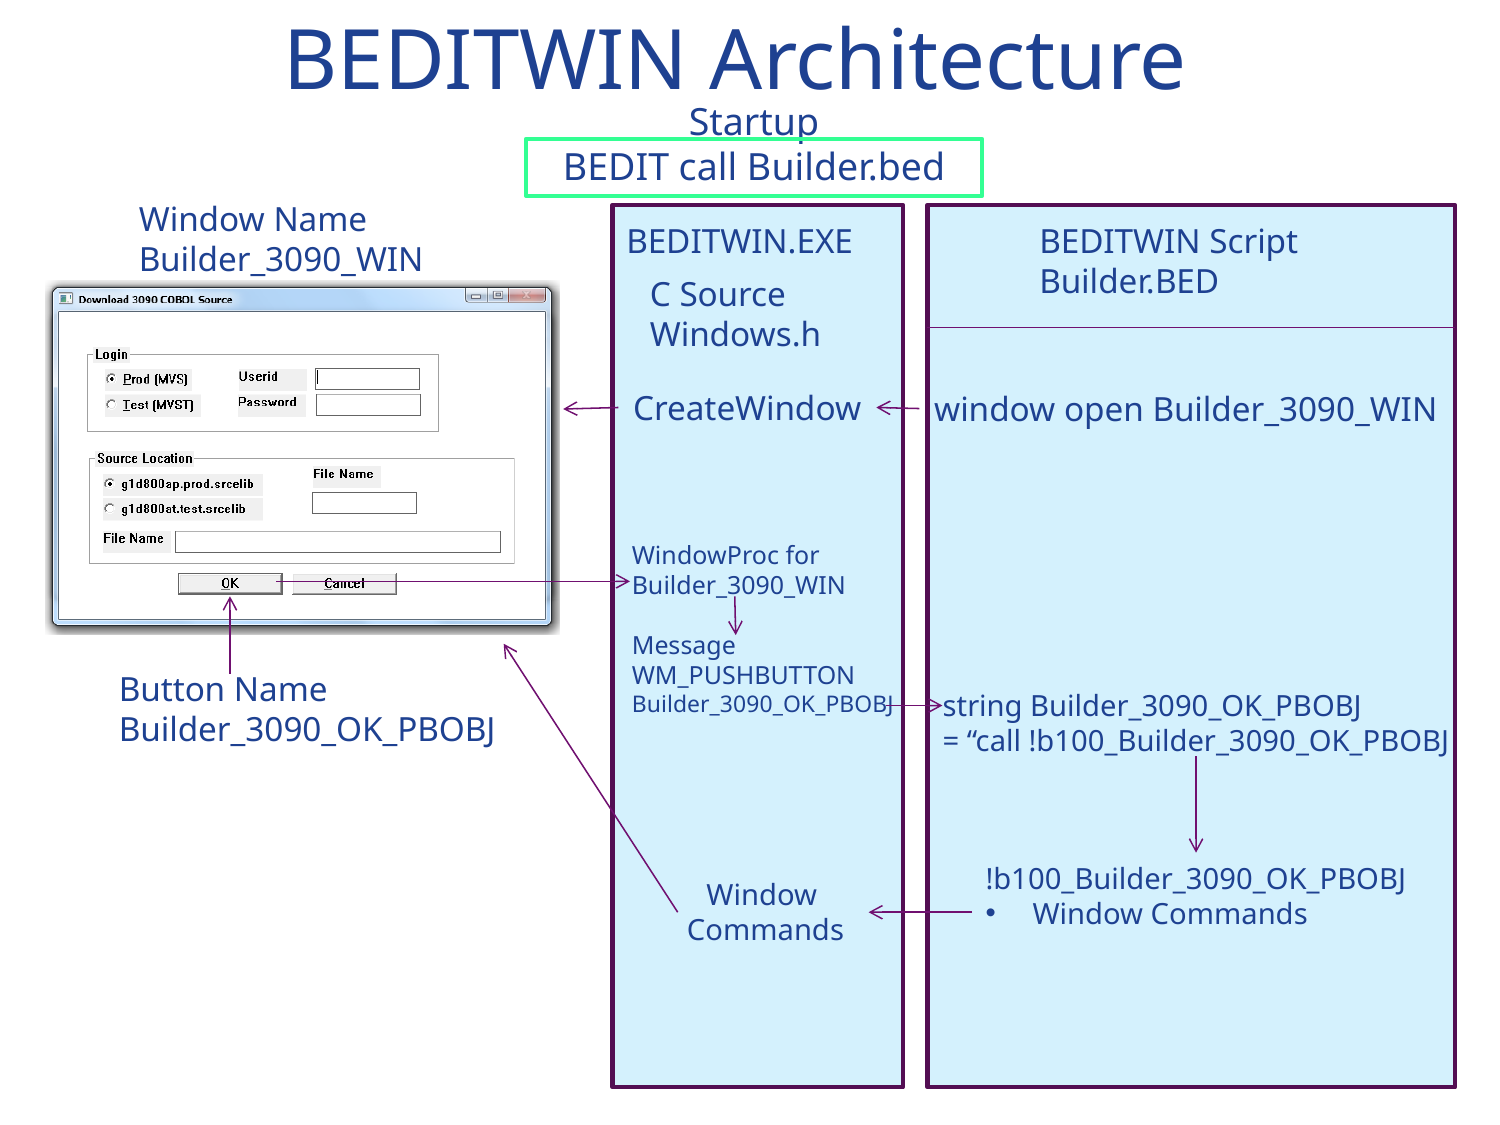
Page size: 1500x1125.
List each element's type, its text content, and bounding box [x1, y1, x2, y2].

text_box BEDITWIN Architecture [269, 0, 1203, 114]
text_box Button Name Builder_3090_OK_PBOBJ [104, 661, 498, 756]
text_box !b100_Builder_3090_OK_PBOBJ Window Commands [970, 852, 1422, 973]
text_box BEDITWIN.EXE [611, 213, 869, 268]
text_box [503, 643, 678, 913]
text_box Window Name Builder_3090_WIN [124, 190, 439, 279]
text_box [925, 203, 1457, 704]
text_box [610, 203, 905, 406]
text_box Window Commands [672, 869, 859, 989]
text_box [925, 713, 1191, 911]
text_box CreateWindow [618, 380, 877, 435]
text_box [610, 590, 617, 642]
text_box window open Builder_3090_WIN [919, 381, 1453, 436]
text_box WindowProc for Builder_3090_WIN Message WM_PUSHBUTTON Builder_3090_OK_PBOBJ [617, 532, 909, 753]
text_box [610, 753, 905, 1089]
text_box [610, 418, 905, 580]
text_box string Builder_3090_OK_PBOBJ = “call !b100_Builder_3090_OK_PBOBJ [927, 680, 1465, 800]
text_box BEDITWIN Script Builder.BED [1024, 213, 1314, 308]
text_box [524, 137, 984, 198]
text_box [925, 800, 1457, 1089]
text_box Startup BEDIT call Builder.bed [548, 90, 961, 137]
text_box C Source Windows.h [635, 265, 837, 361]
picture [45, 280, 560, 636]
